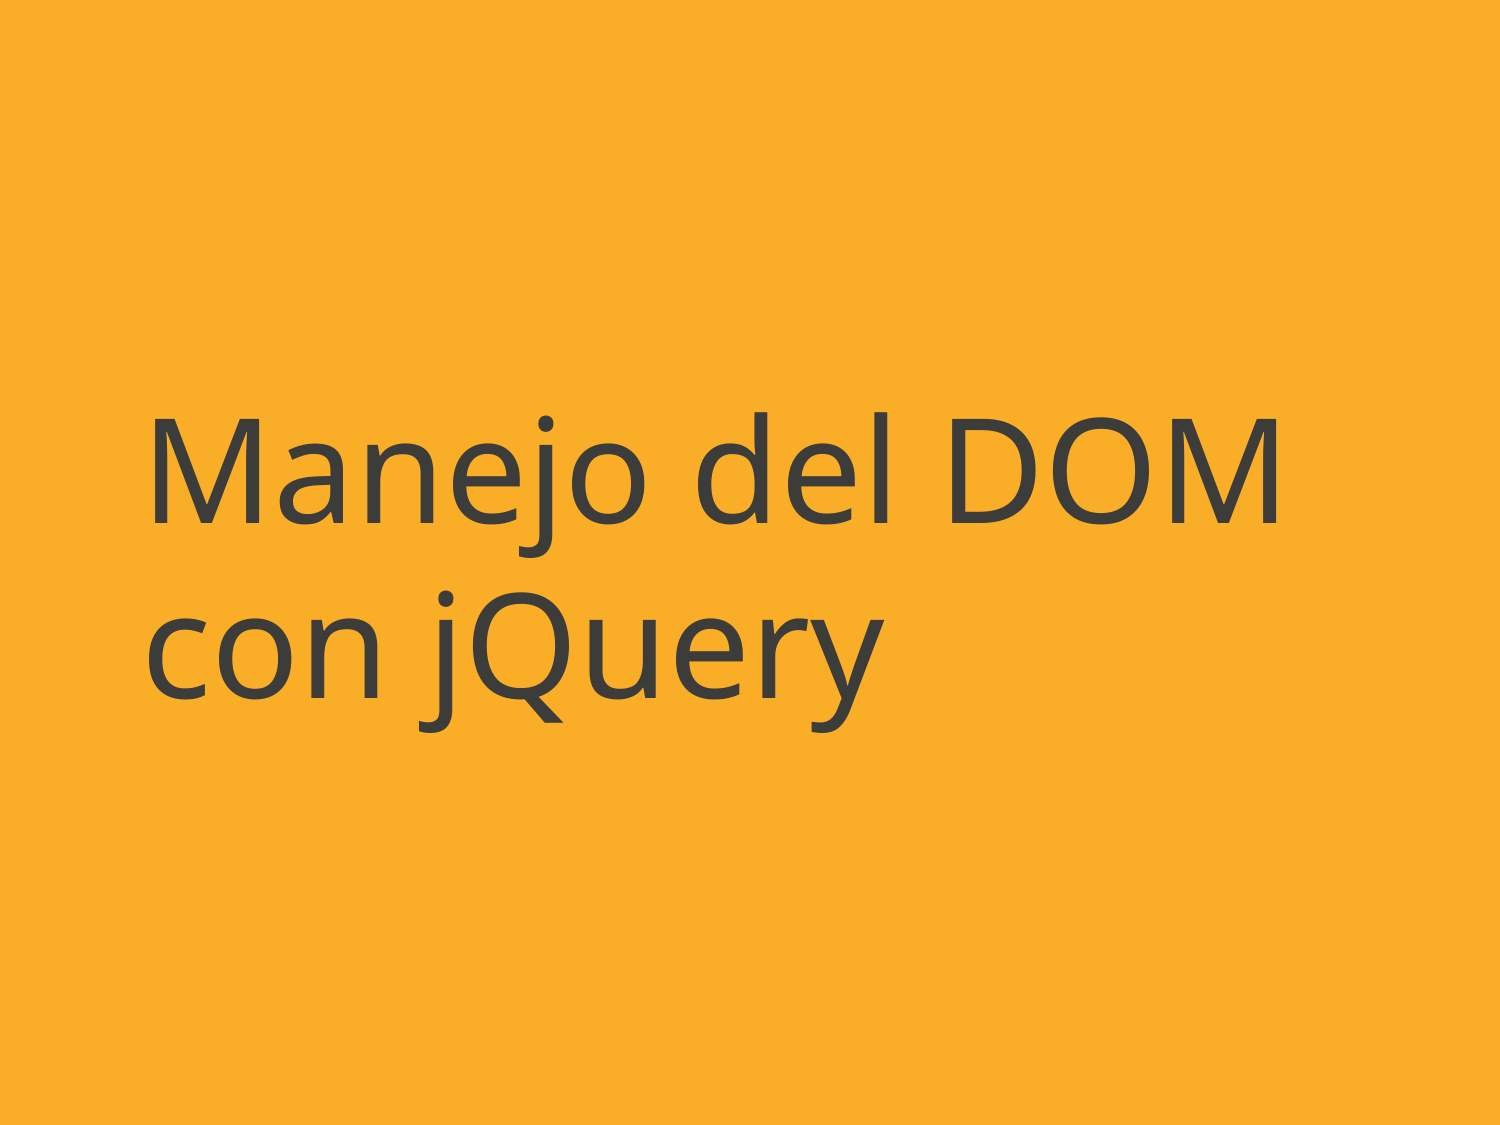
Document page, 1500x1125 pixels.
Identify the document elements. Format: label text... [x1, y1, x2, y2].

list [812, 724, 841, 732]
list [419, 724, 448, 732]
text_box Manejo del DOM con jQuery [126, 382, 1320, 724]
